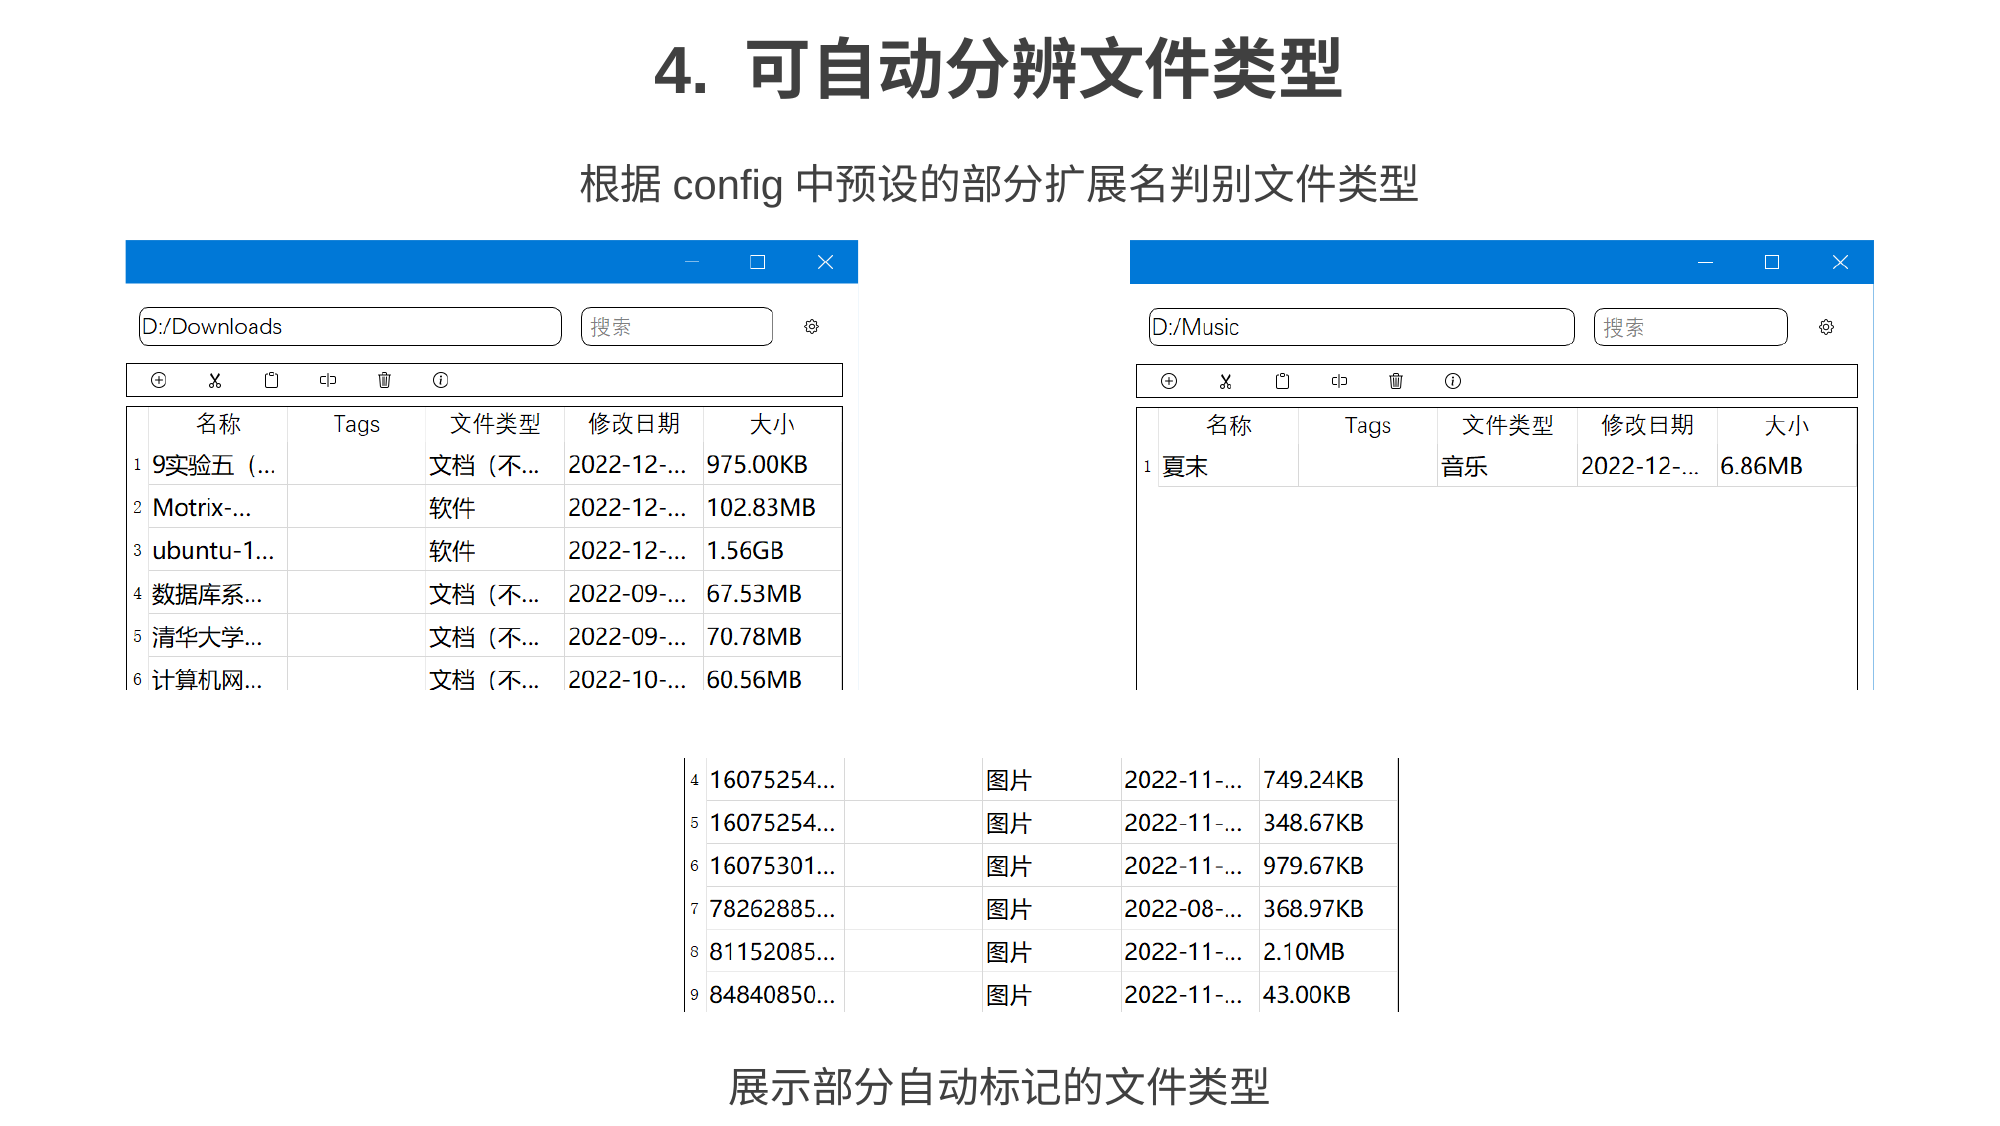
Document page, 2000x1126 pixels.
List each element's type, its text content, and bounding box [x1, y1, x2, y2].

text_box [432, 19, 1567, 211]
text_box 展示部分自动标记的文件类型 [677, 1046, 1323, 1119]
picture [125, 240, 859, 690]
picture [1129, 240, 1874, 690]
picture [680, 758, 1414, 1012]
